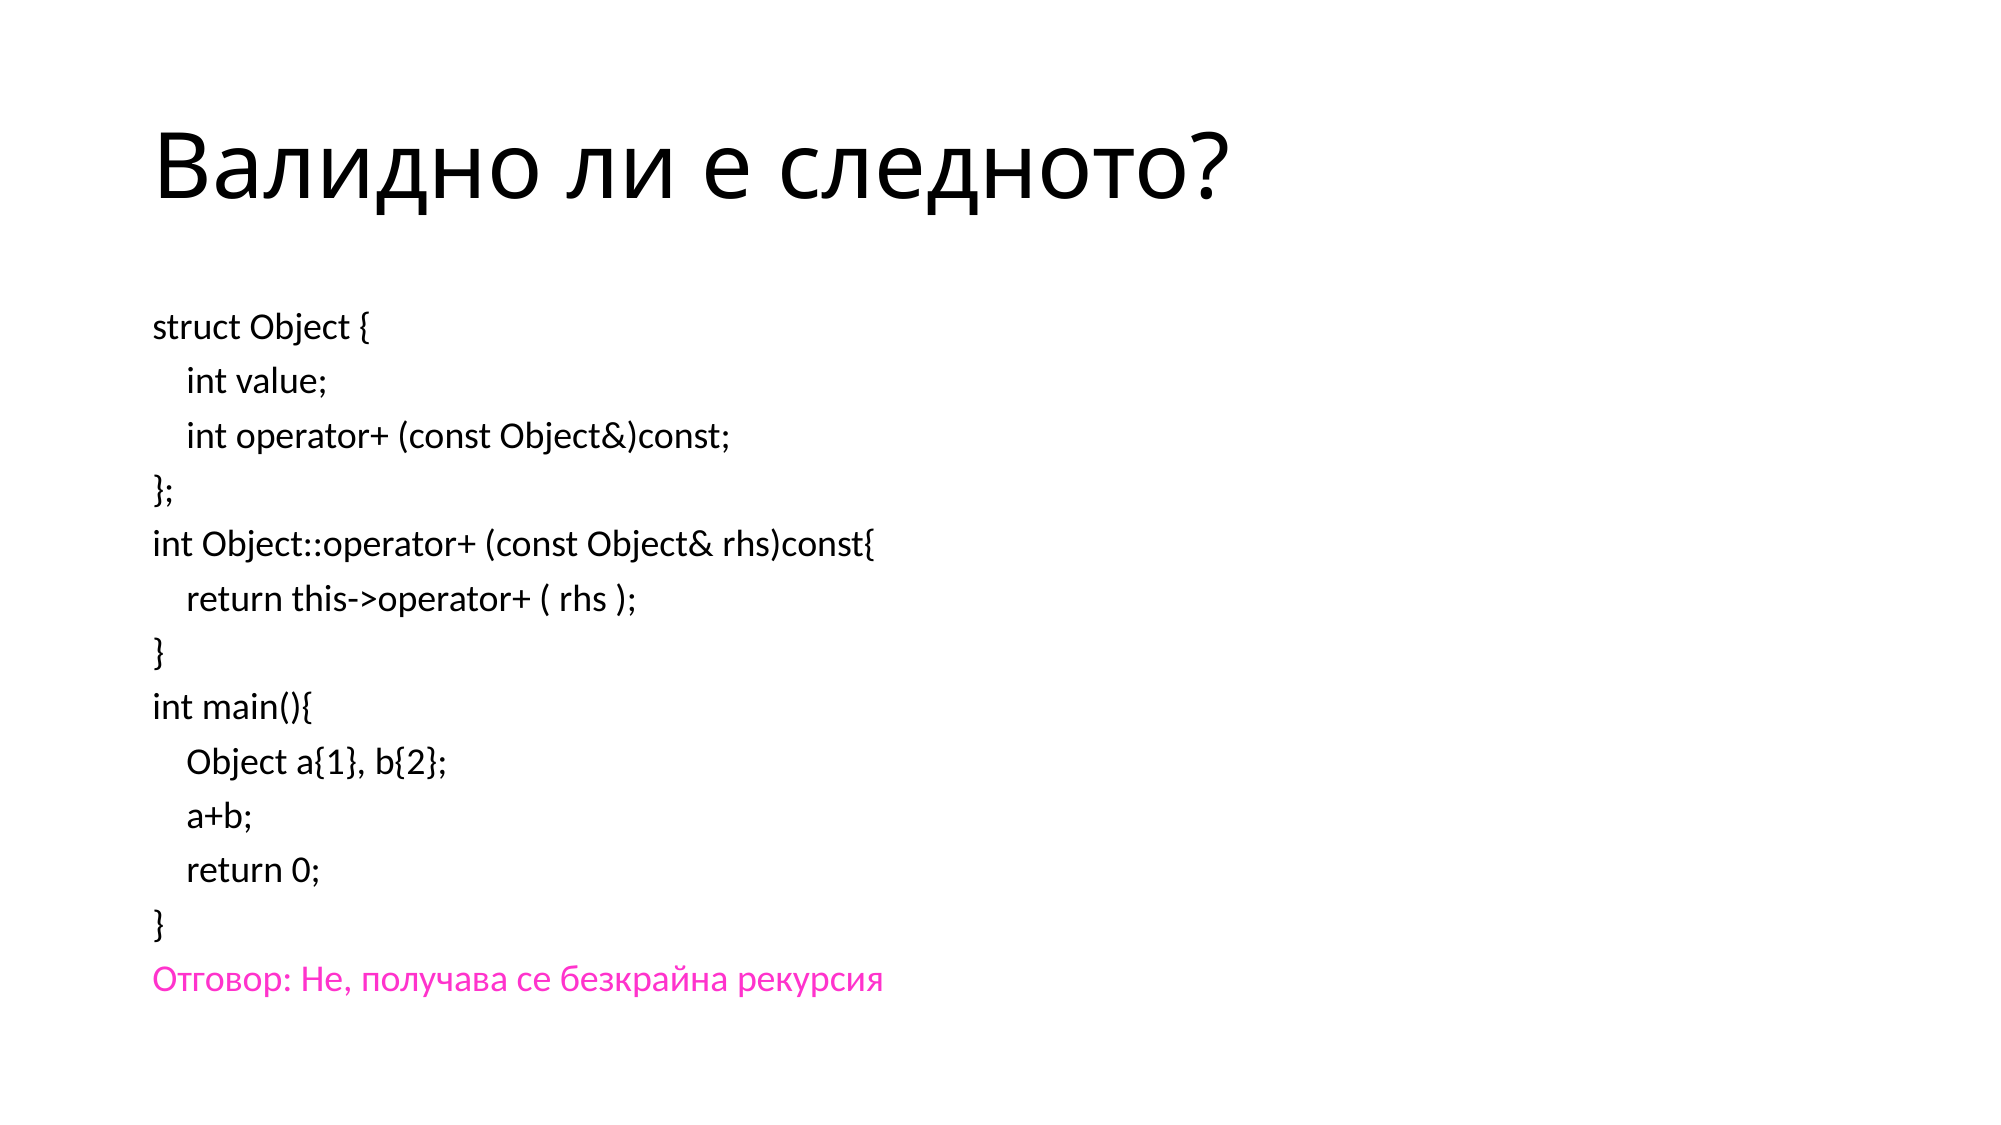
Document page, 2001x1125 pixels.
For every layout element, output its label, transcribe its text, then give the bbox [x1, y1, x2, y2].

list struct Object { int value; int operator+ (const Object&)const; }; int Object::operator+ (const Object& rhs)const{ return this->operator+ ( rhs ); } int main(){ Object a{1}, b{2}; a+b; return 0; } Отговор: Не, получава се безкрайна рекурсия [137, 299, 1863, 1014]
title Валидно ли е следното? [137, 59, 1863, 278]
